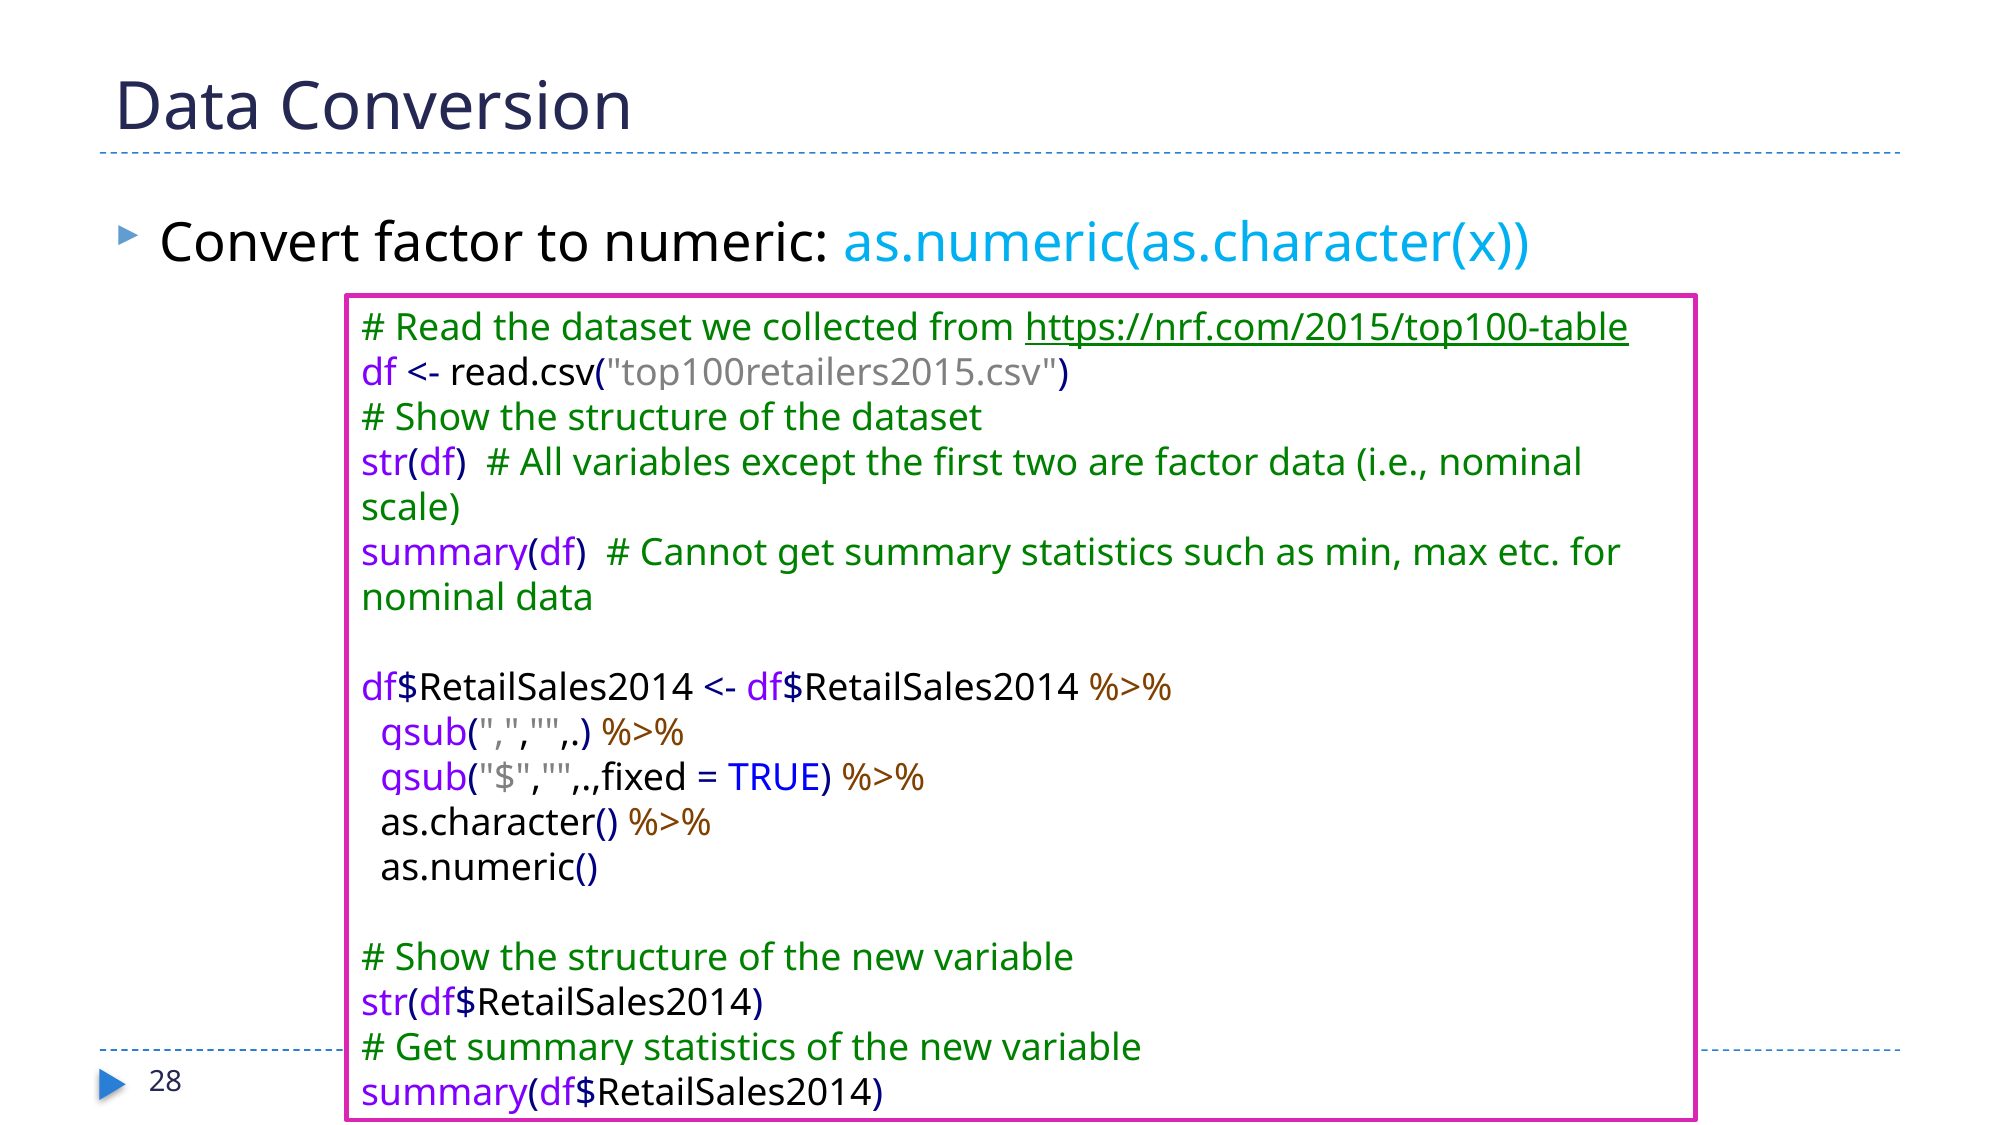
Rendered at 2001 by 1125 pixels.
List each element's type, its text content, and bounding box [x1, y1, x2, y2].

slide_number 28 [133, 1055, 345, 1103]
title Data Conversion [99, 24, 1900, 151]
list Convert factor to numeric: as.numeric(as.character(x)) [99, 200, 1675, 296]
text_box # Read the dataset we collected from https://nrf.com/2015/top100-table df <- read.csv("top100retailers2015.csv") # Show the structure of the dataset str(df) # All variables except the first two are factor data (i.e., nominal scale) summary(df) # Cannot get summary statistics such as min, max etc. for nominal data df$RetailSales2014 <- df$RetailSales2014 %>% gsub(",","",.) %>% gsub("$","",.,fixed = TRUE) %>% as.character() %>% as.numeric() # Show the structure of the new variable str(df$RetailSales2014) # Get summary statistics of the new variable summary(df$RetailSales2014) [345, 294, 1697, 1122]
